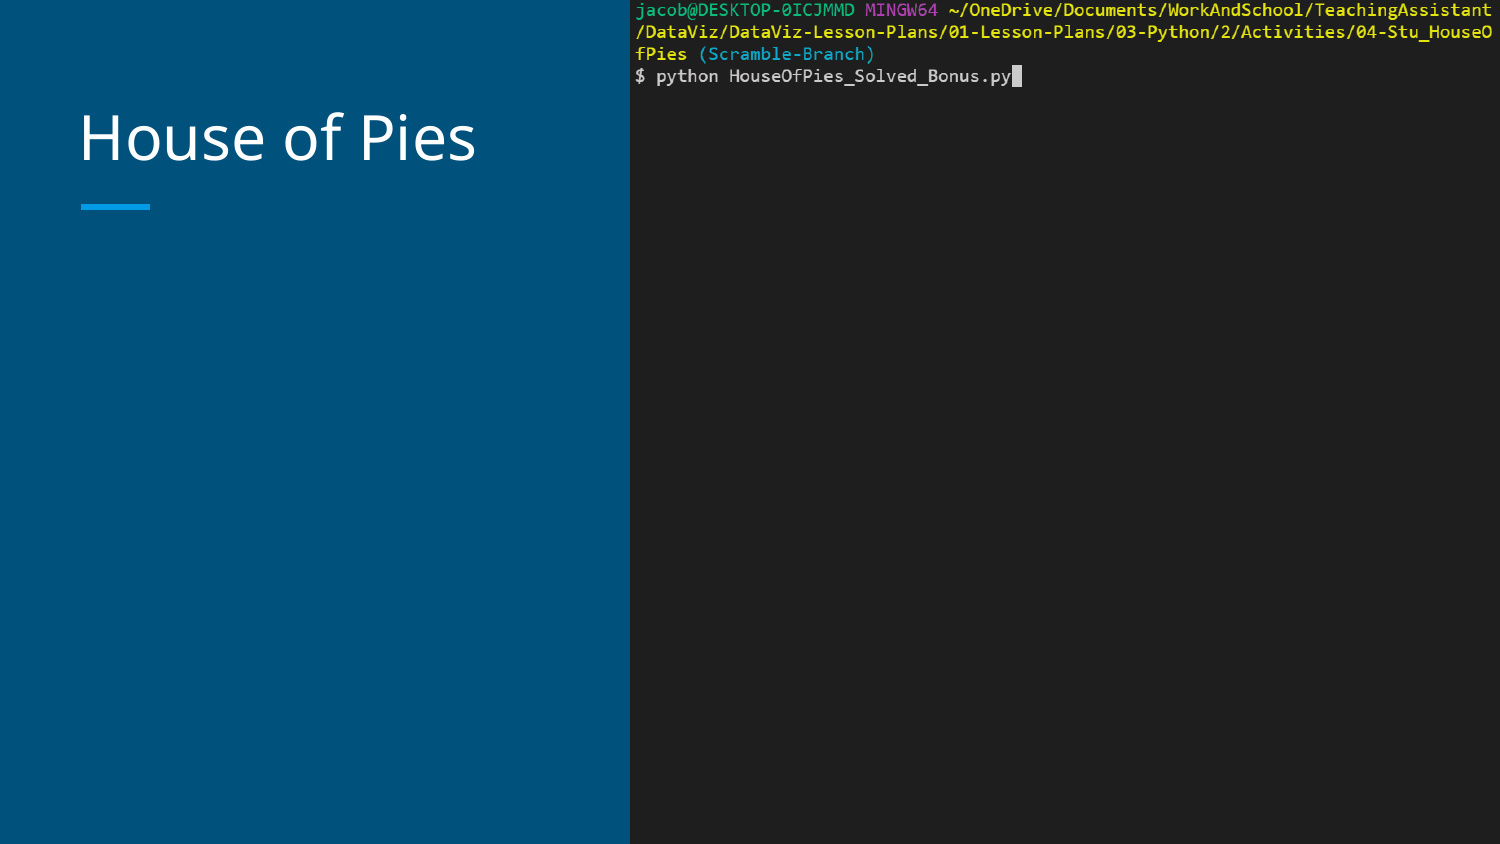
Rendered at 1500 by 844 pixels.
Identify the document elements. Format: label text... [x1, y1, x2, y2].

title House of Pies [63, 75, 624, 188]
picture [631, 0, 1500, 844]
